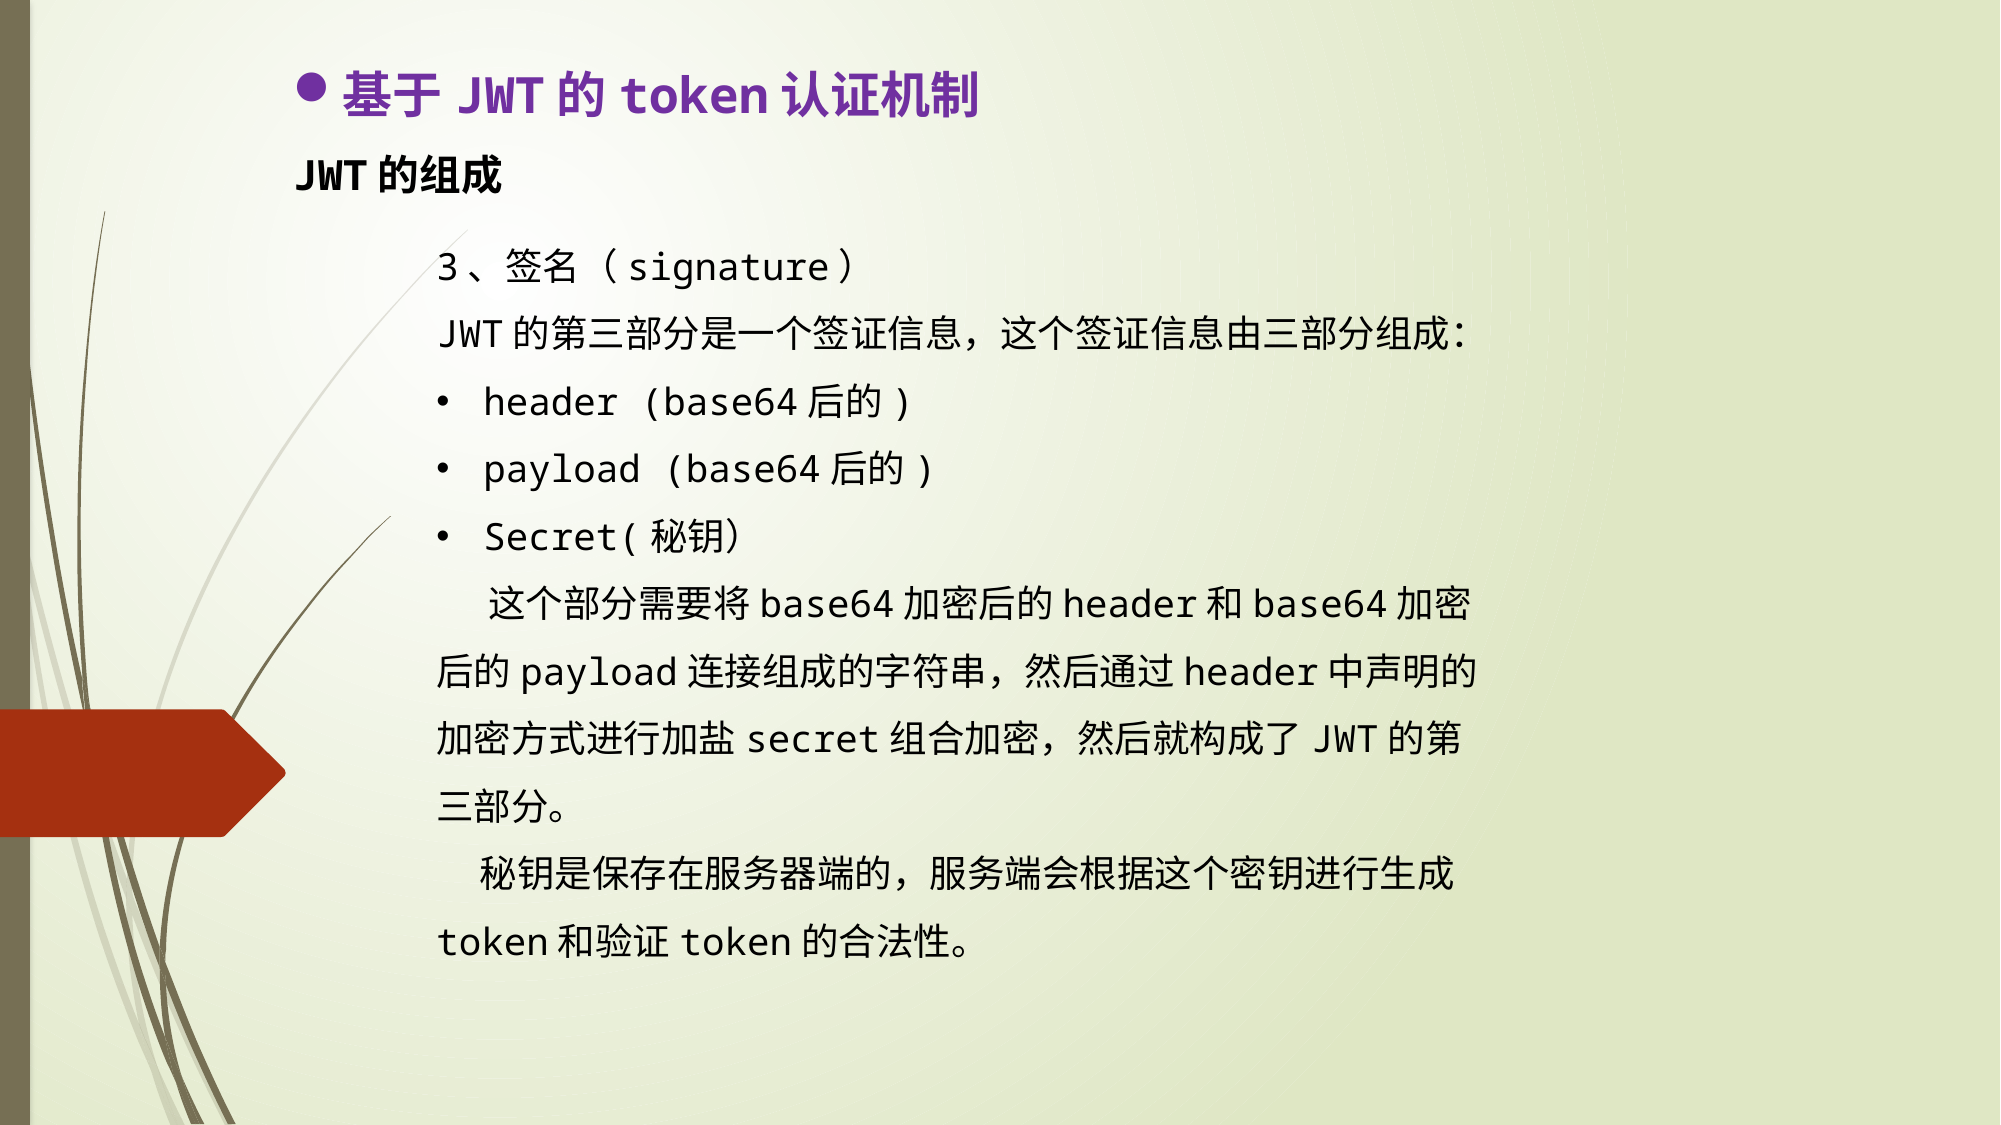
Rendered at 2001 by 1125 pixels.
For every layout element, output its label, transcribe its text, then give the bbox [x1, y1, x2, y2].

text_box 基于JWT的token认证机制 JWT的组成 [278, 26, 1340, 252]
text_box 3、签名（signature） JWT的第三部分是一个签证信息，这个签证信息由三部分组成： header (base64后的) payload (base64后的) Secret(秘钥） 这个部分需要将base64加密后的header和base64加密后的payload连接组成的字符串，然后通过header中声明的加密方式进行加盐secret组合加密，然后就构成了JWT的第三部分。 秘钥是保存在服务器端的，服务端会根据这个密钥进行生成token和验证token的合法性。 [421, 212, 1512, 971]
